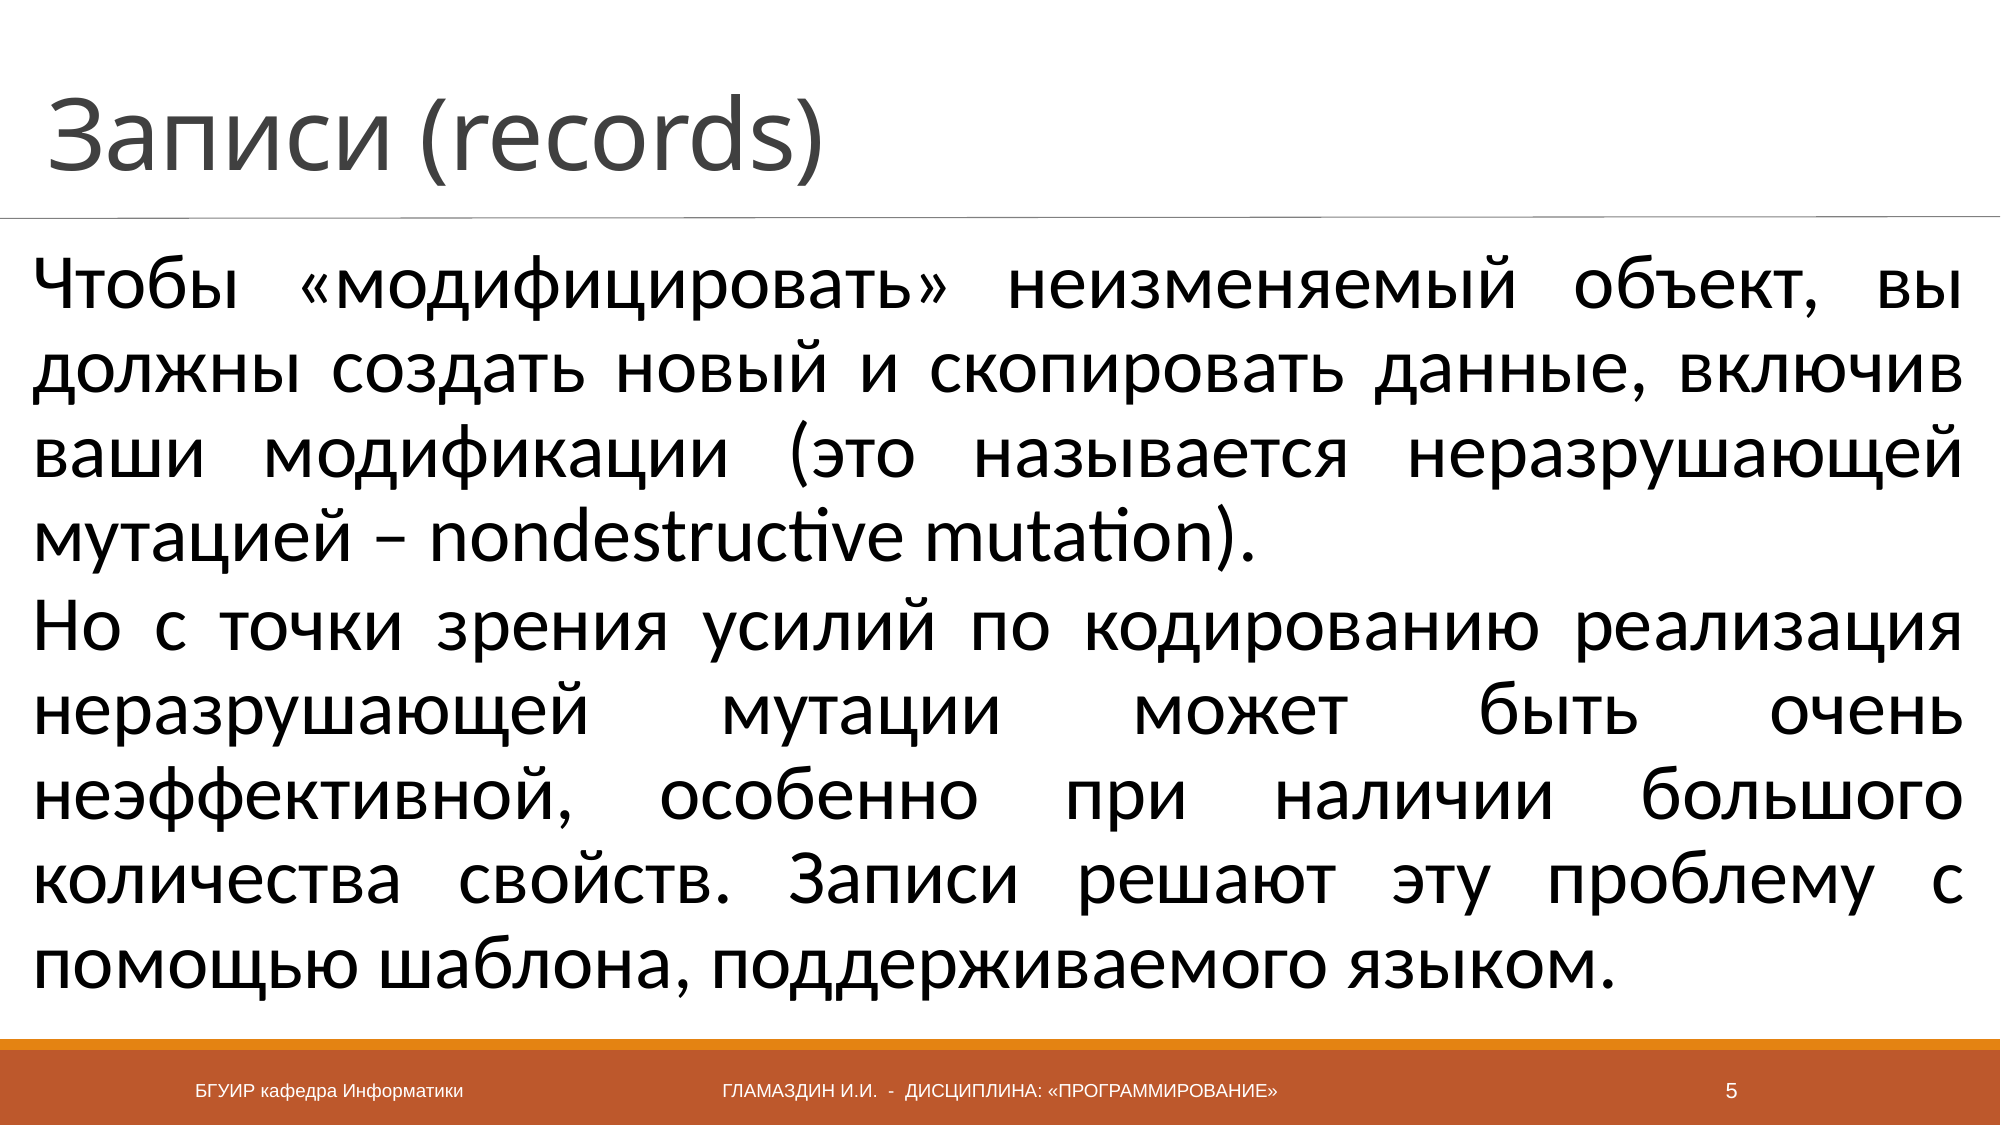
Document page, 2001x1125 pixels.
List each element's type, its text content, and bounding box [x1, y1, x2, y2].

list Чтобы «модифицировать» неизменяемый объект, вы должны создать новый и скопировать данные, включив ваши модификации (это называется неразрушающей мутацией – nondestructive mutation). Но с точки зрения усилий по кодированию реализация неразрушающей мутации может быть очень неэффективной, особенно при наличии большого количества свойств. Записи решают эту проблему с помощью шаблона, поддерживаемого языком. [32, 233, 1967, 1025]
footer Гламаздин и.и. - дисциплина: «Программирование» [604, 1059, 1396, 1120]
title Записи (records) [32, 47, 1967, 198]
slide_number БГУИР кафедра Информатики [180, 1059, 586, 1120]
slide_number 5 [1624, 1059, 1840, 1120]
